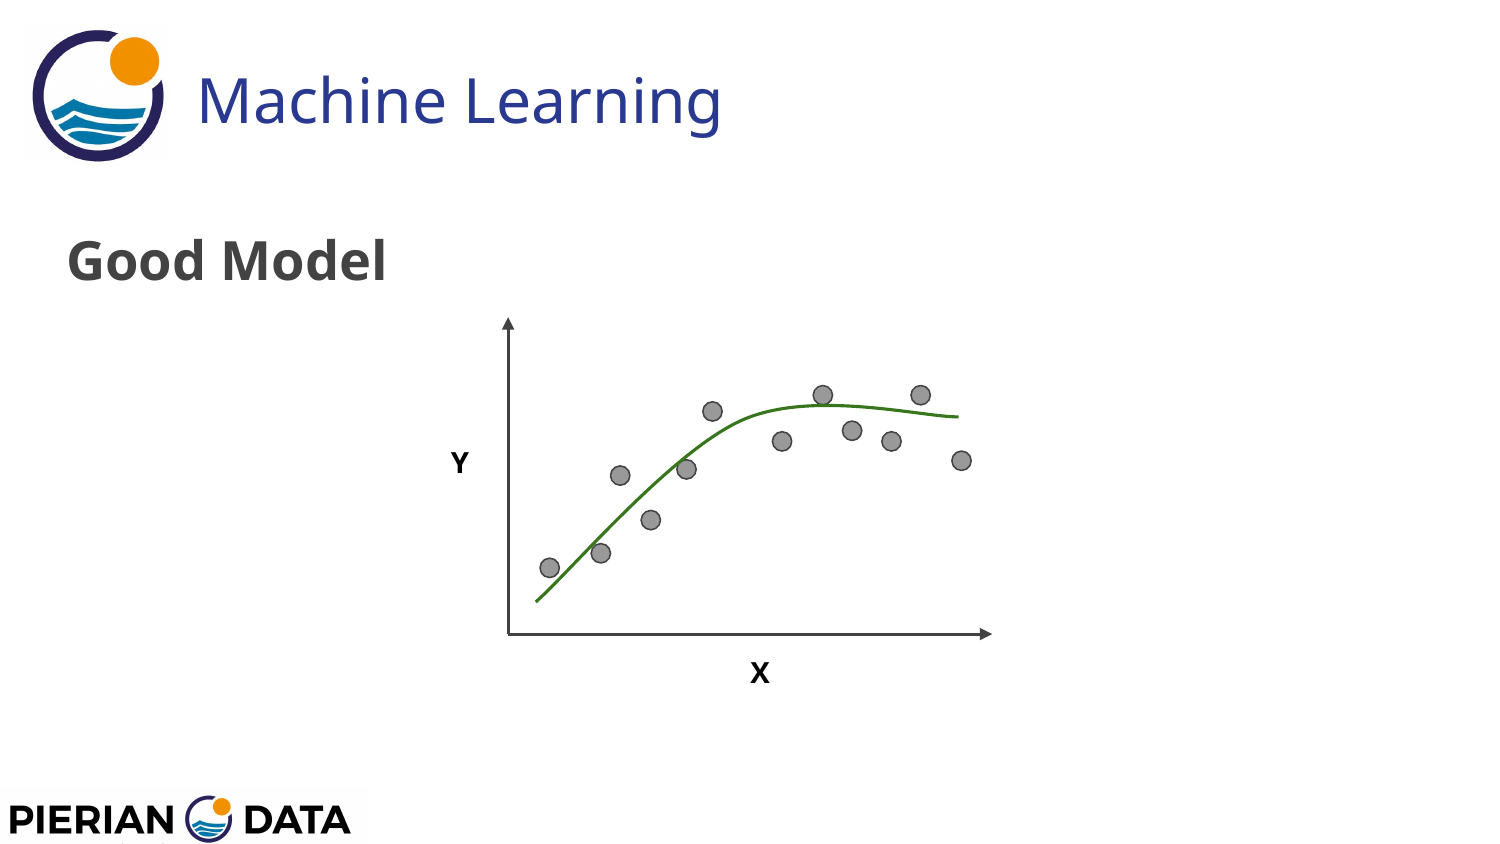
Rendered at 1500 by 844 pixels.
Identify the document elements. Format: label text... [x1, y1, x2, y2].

text_box [610, 465, 630, 486]
text_box [951, 451, 972, 471]
text_box Y [406, 429, 503, 503]
picture [24, 24, 172, 167]
picture [0, 787, 368, 844]
text_box [702, 401, 723, 422]
text_box [813, 385, 833, 405]
text_box [540, 558, 560, 578]
text_box Good Model [51, 201, 1449, 750]
text_box [910, 385, 931, 405]
text_box X [707, 643, 814, 713]
text_box Machine Learning [181, 45, 1500, 146]
text_box [535, 405, 959, 603]
text_box [886, 443, 901, 452]
text_box [176, 34, 1330, 157]
